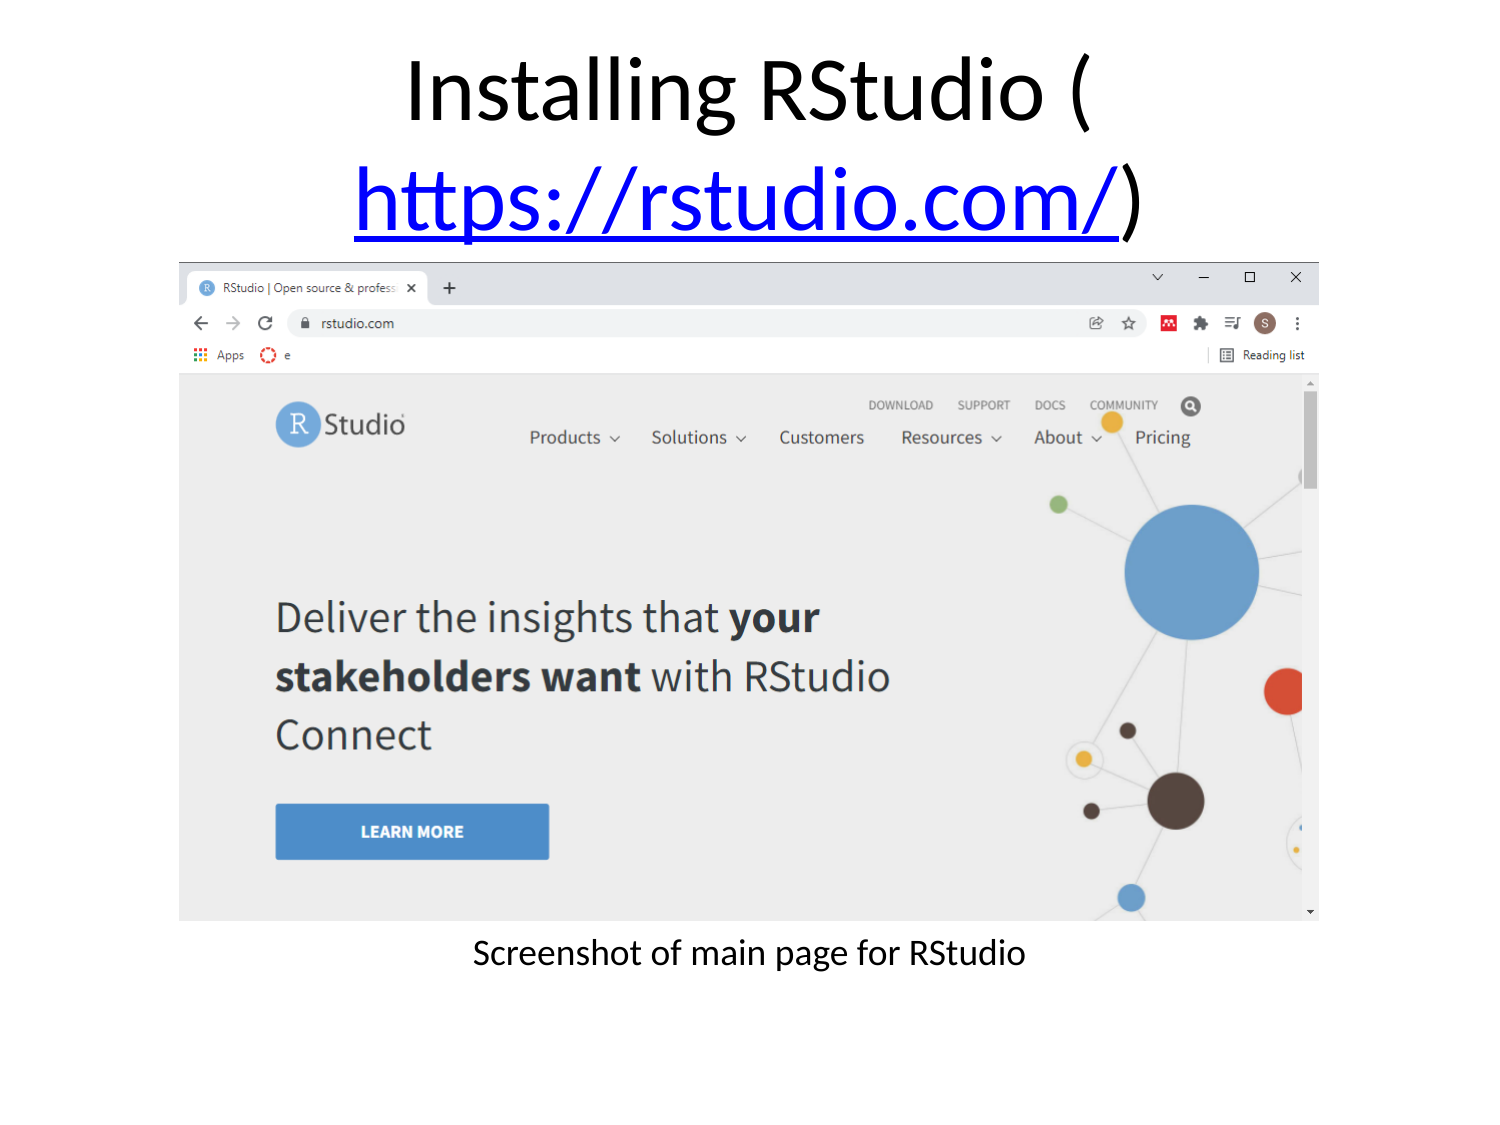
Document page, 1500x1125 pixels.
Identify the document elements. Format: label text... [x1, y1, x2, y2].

picture [178, 262, 1319, 921]
title Installing RStudio (https://rstudio.com/) [75, 45, 1425, 233]
text_box Screenshot of main page for RStudio [74, 920, 1425, 1005]
